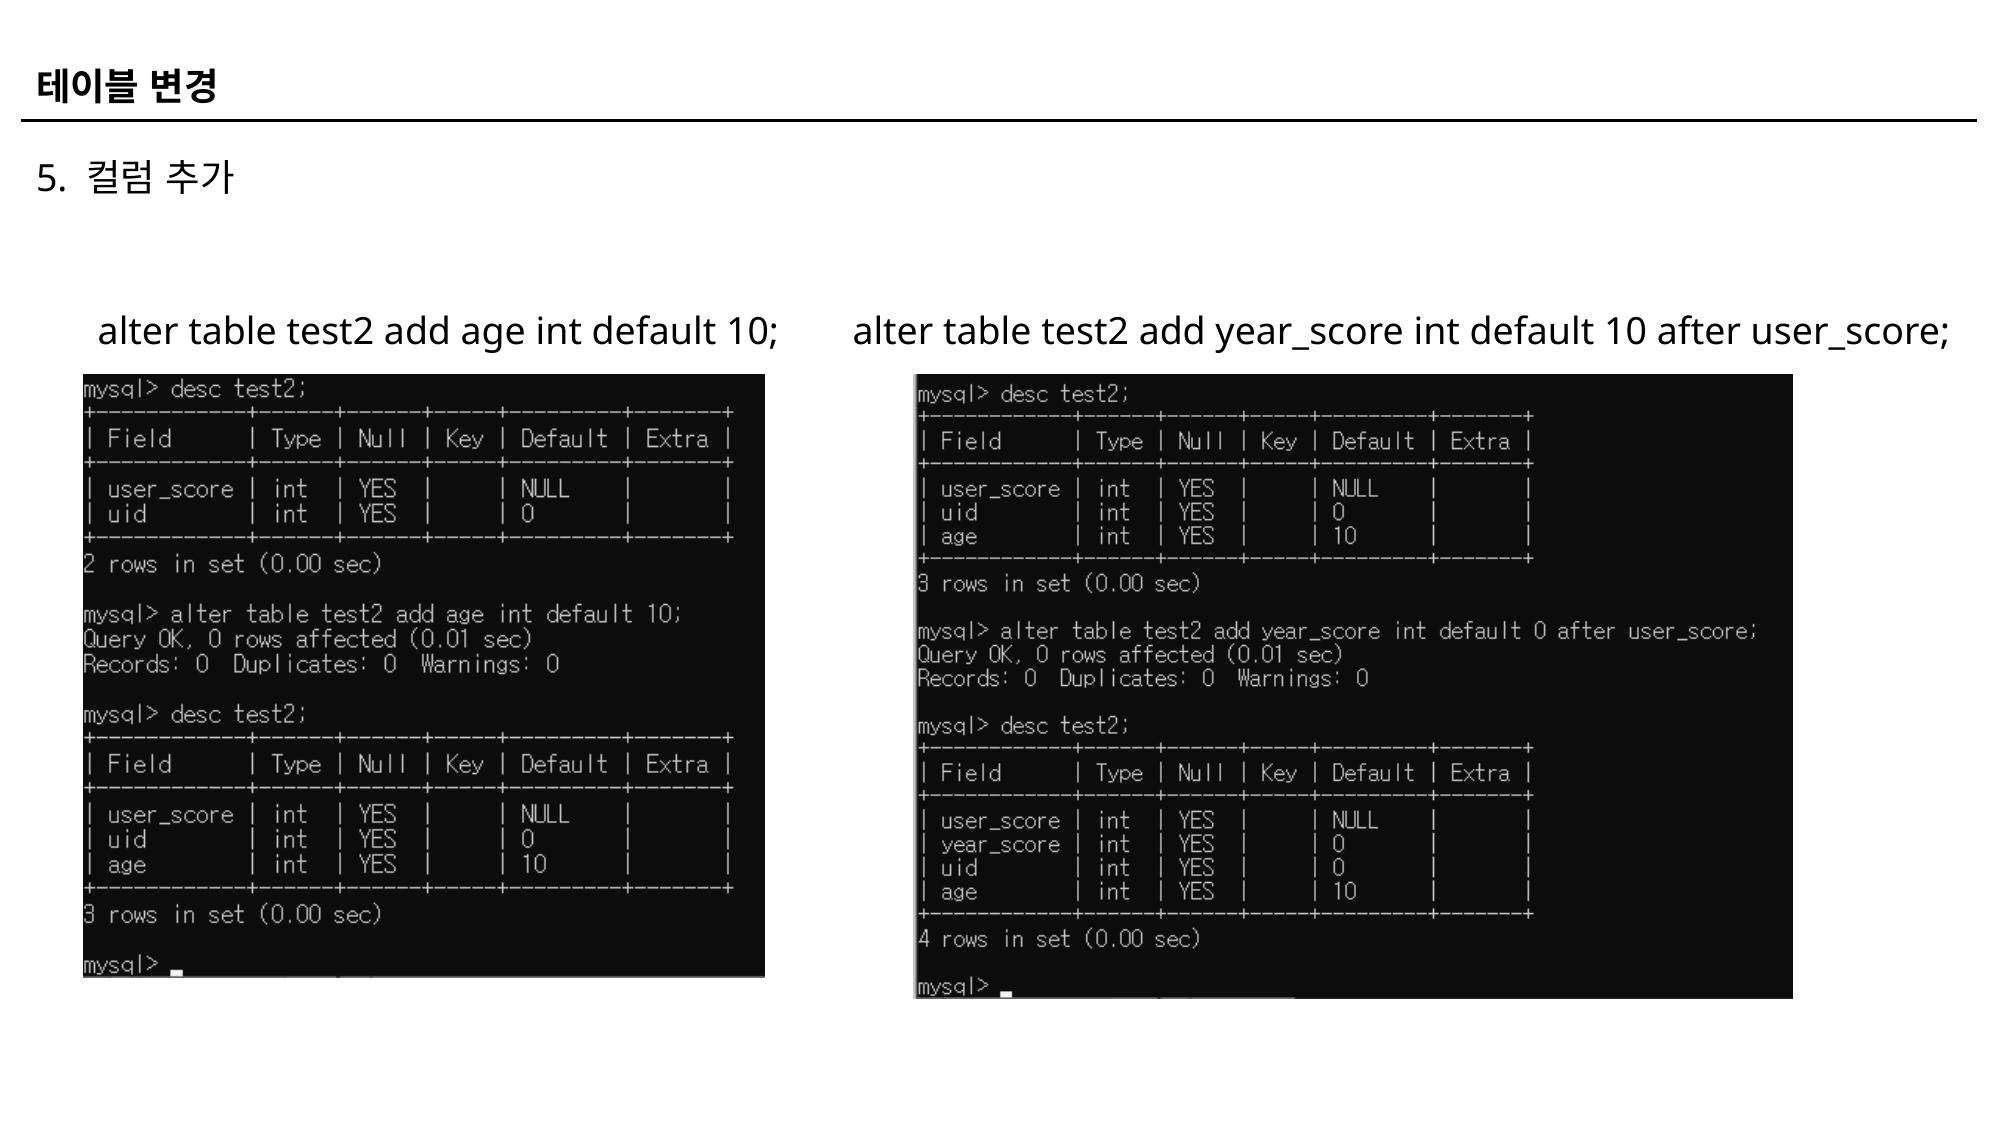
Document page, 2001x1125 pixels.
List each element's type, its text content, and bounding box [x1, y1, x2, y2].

picture [913, 374, 1793, 999]
text_box 5. 컬럼 추가 [21, 147, 1978, 207]
text_box alter table test2 add year_score int default 10 after user_score; [837, 299, 2000, 360]
text_box 테이블 변경 [21, 55, 1978, 116]
text_box alter table test2 add age int default 10; [83, 299, 797, 360]
picture [82, 374, 765, 978]
